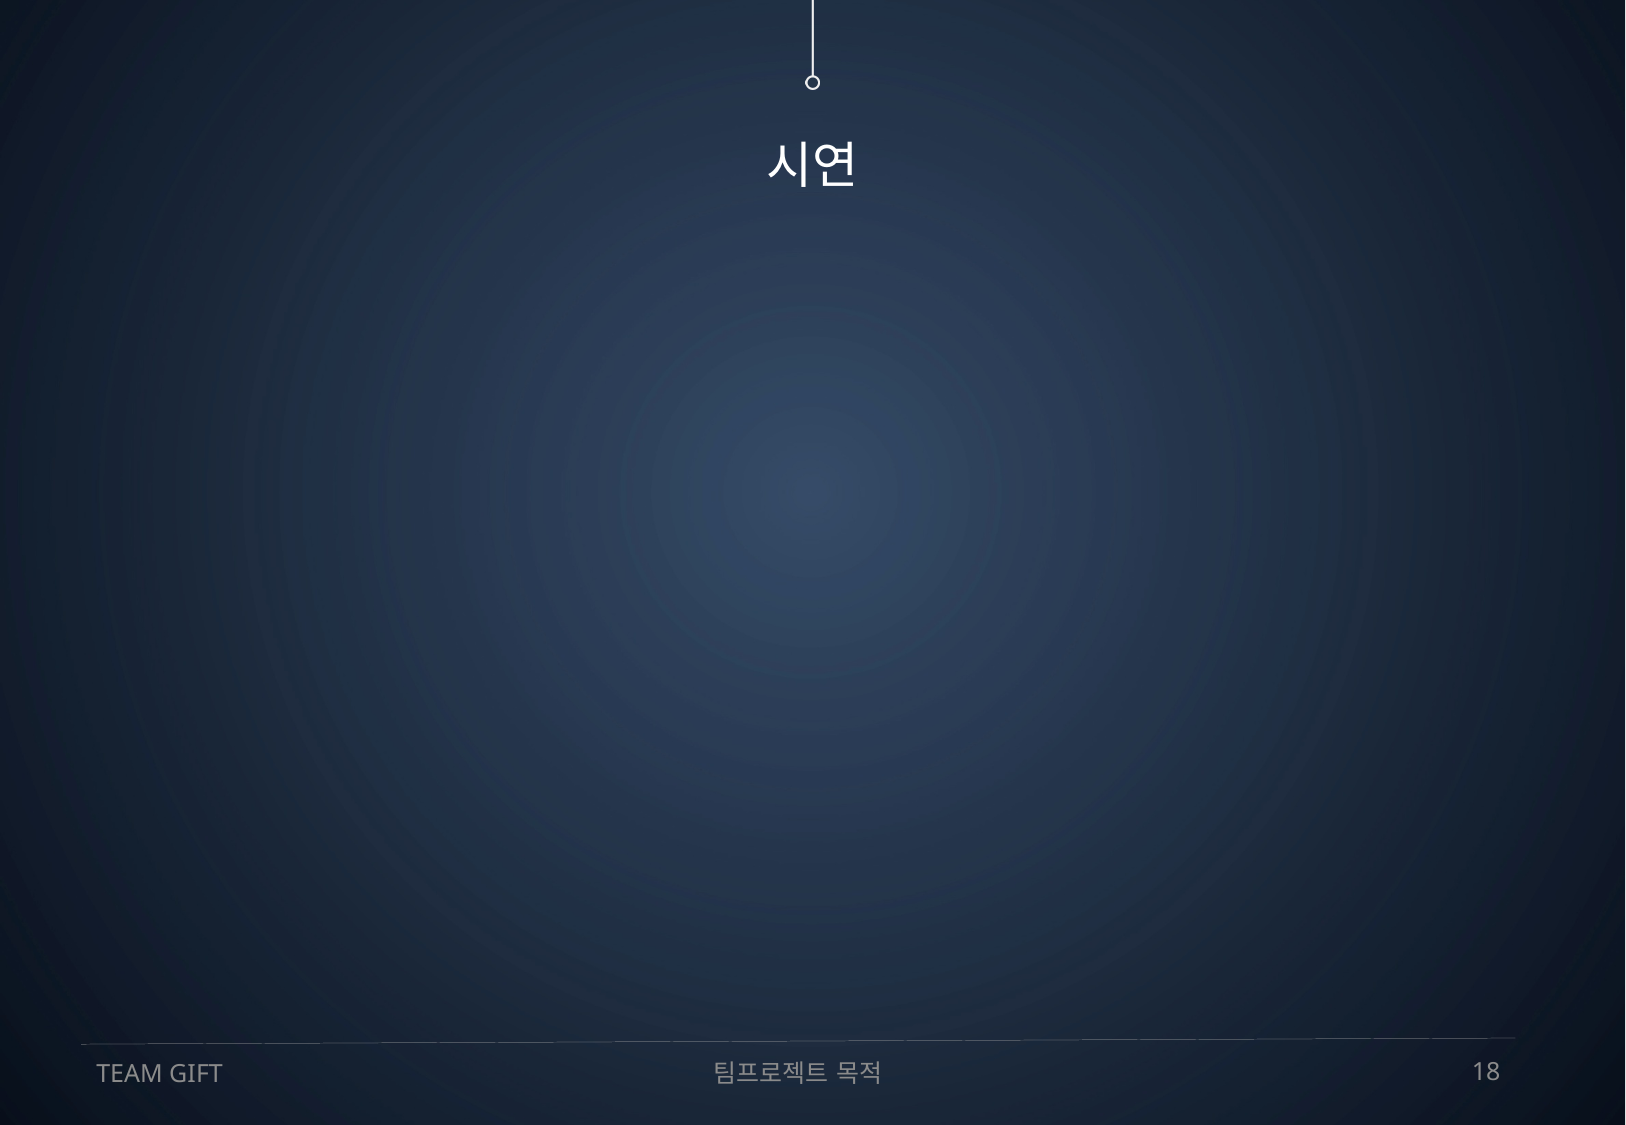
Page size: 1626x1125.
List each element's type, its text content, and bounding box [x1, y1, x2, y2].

text_box 구매자 회원가입 → 로그인 → 계좌인증 → 주문 → 주문리스트 확인 → 판매자 회원가입 → 로그인 → 서류업로드 → 주문 → 주문리스트 확인 → 체결리스트 확인 [125, 398, 1500, 914]
slide_number 팀프로젝트 목적 [608, 1042, 988, 1103]
slide_number 18 [1136, 1042, 1516, 1103]
title 시연 [200, 118, 1425, 209]
picture [0, 0, 1626, 1125]
